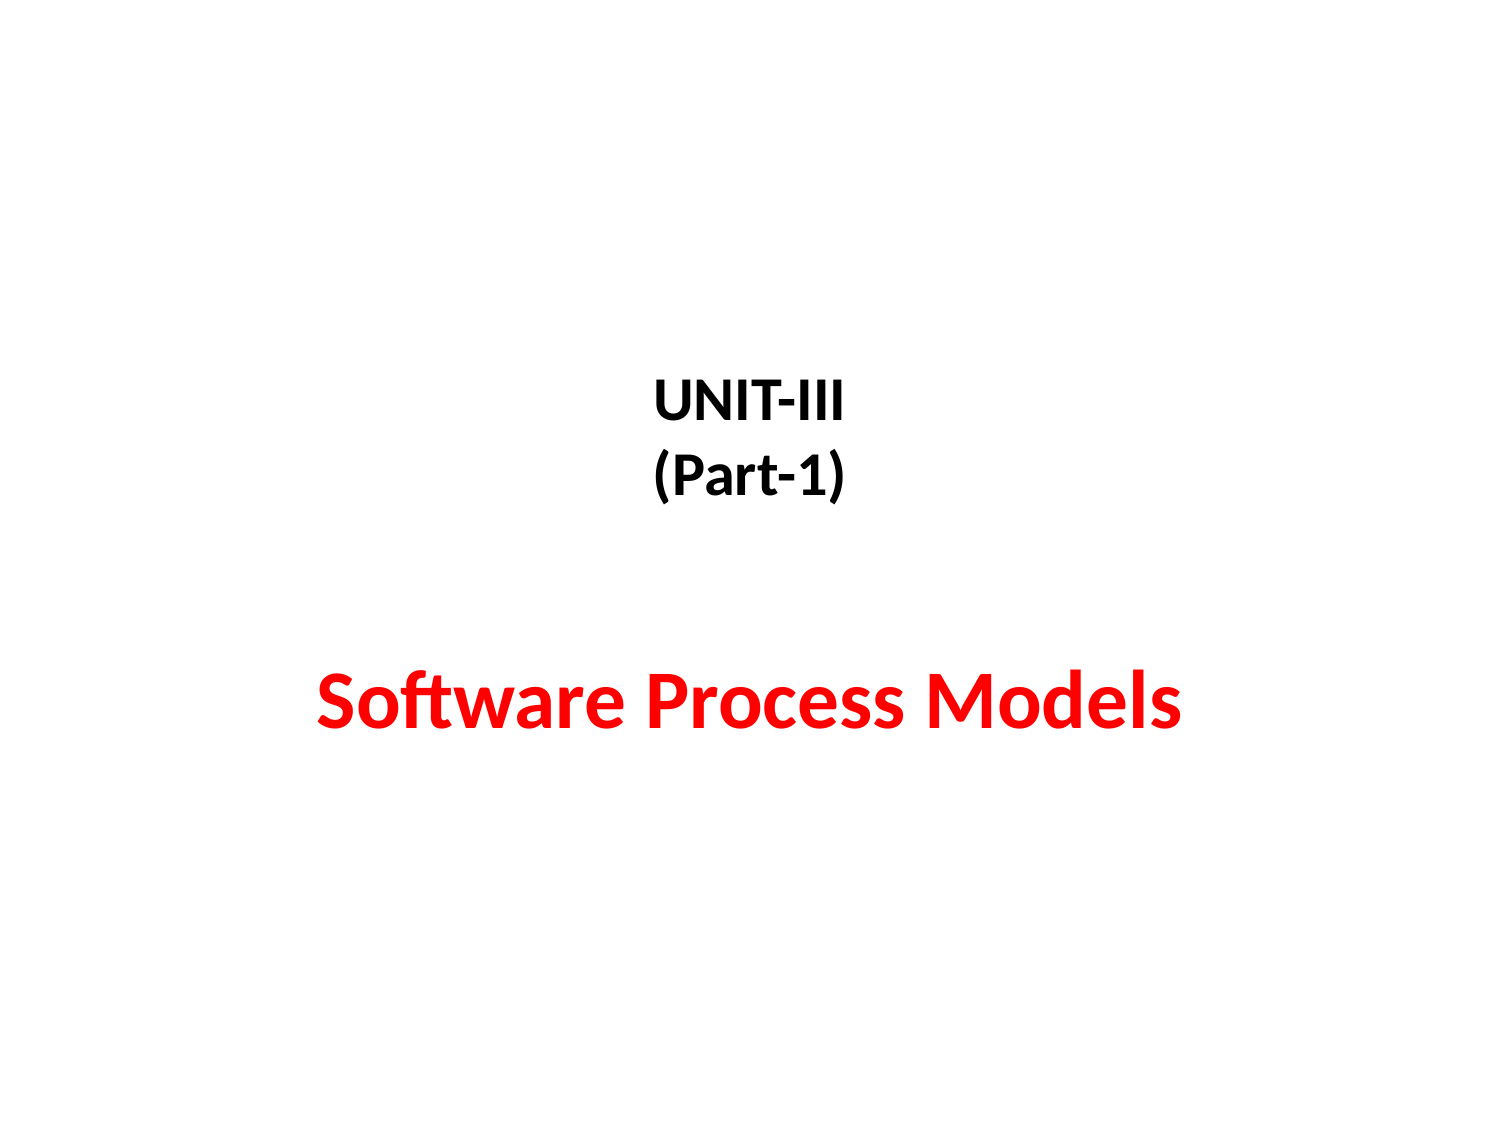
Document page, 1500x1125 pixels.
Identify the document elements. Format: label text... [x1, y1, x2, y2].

title UNIT-III (Part-1) [112, 349, 1388, 591]
subtitle Software Process Models [225, 637, 1275, 925]
